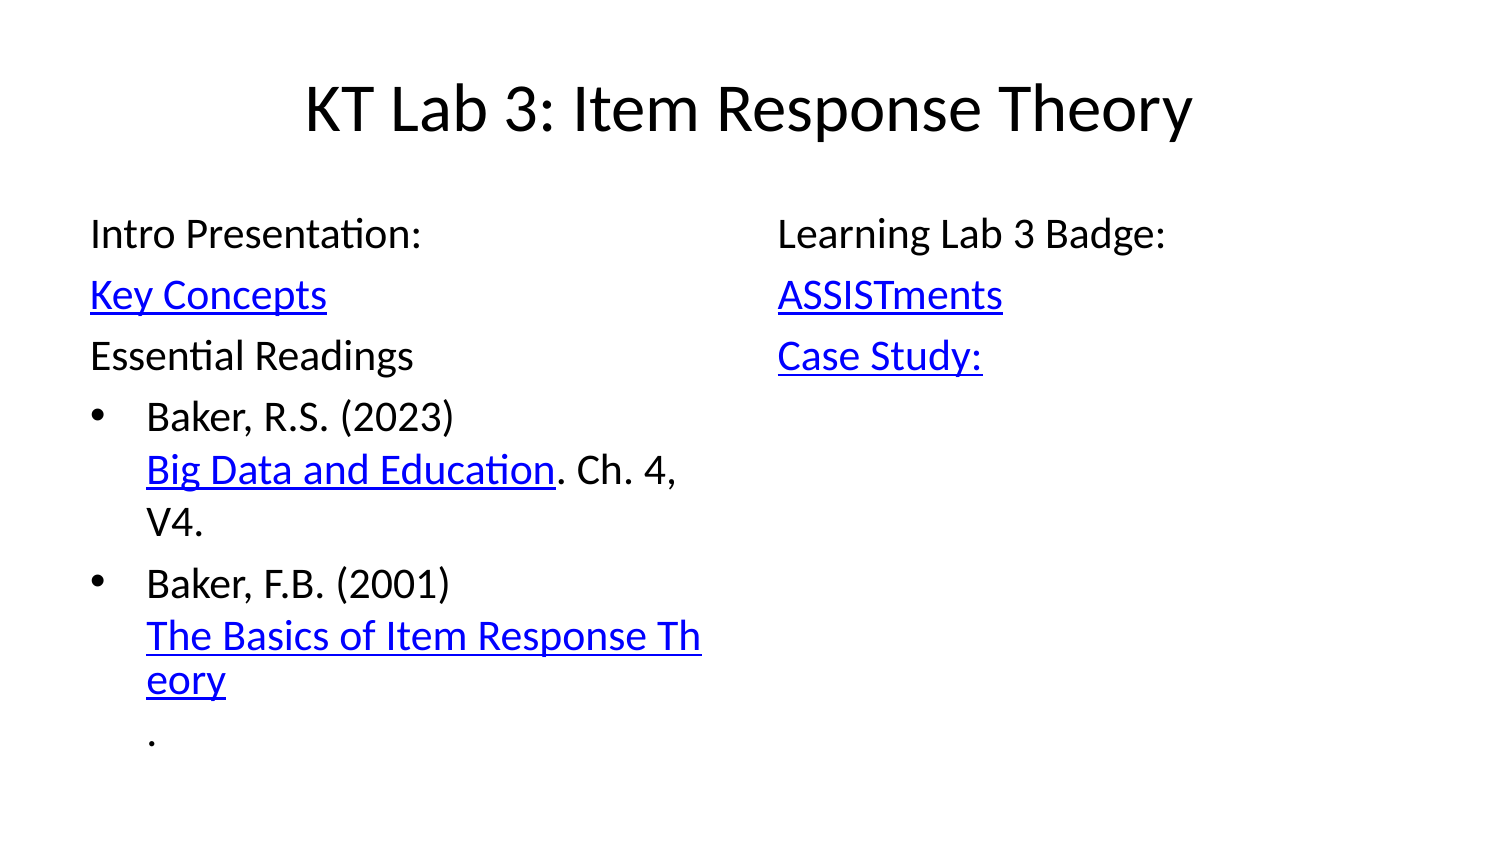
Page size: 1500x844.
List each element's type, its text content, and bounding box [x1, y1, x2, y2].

list Learning Lab 3 Badge: ASSISTments Case Study: [762, 196, 1425, 754]
list Intro Presentation: Key Concepts Essential Readings Baker, R.S. (2023) Big Data and Education. Ch. 4, V4. Baker, F.B. (2001) The Basics of Item Response Theory. [75, 196, 738, 754]
title KT Lab 3: Item Response Theory [75, 33, 1425, 175]
